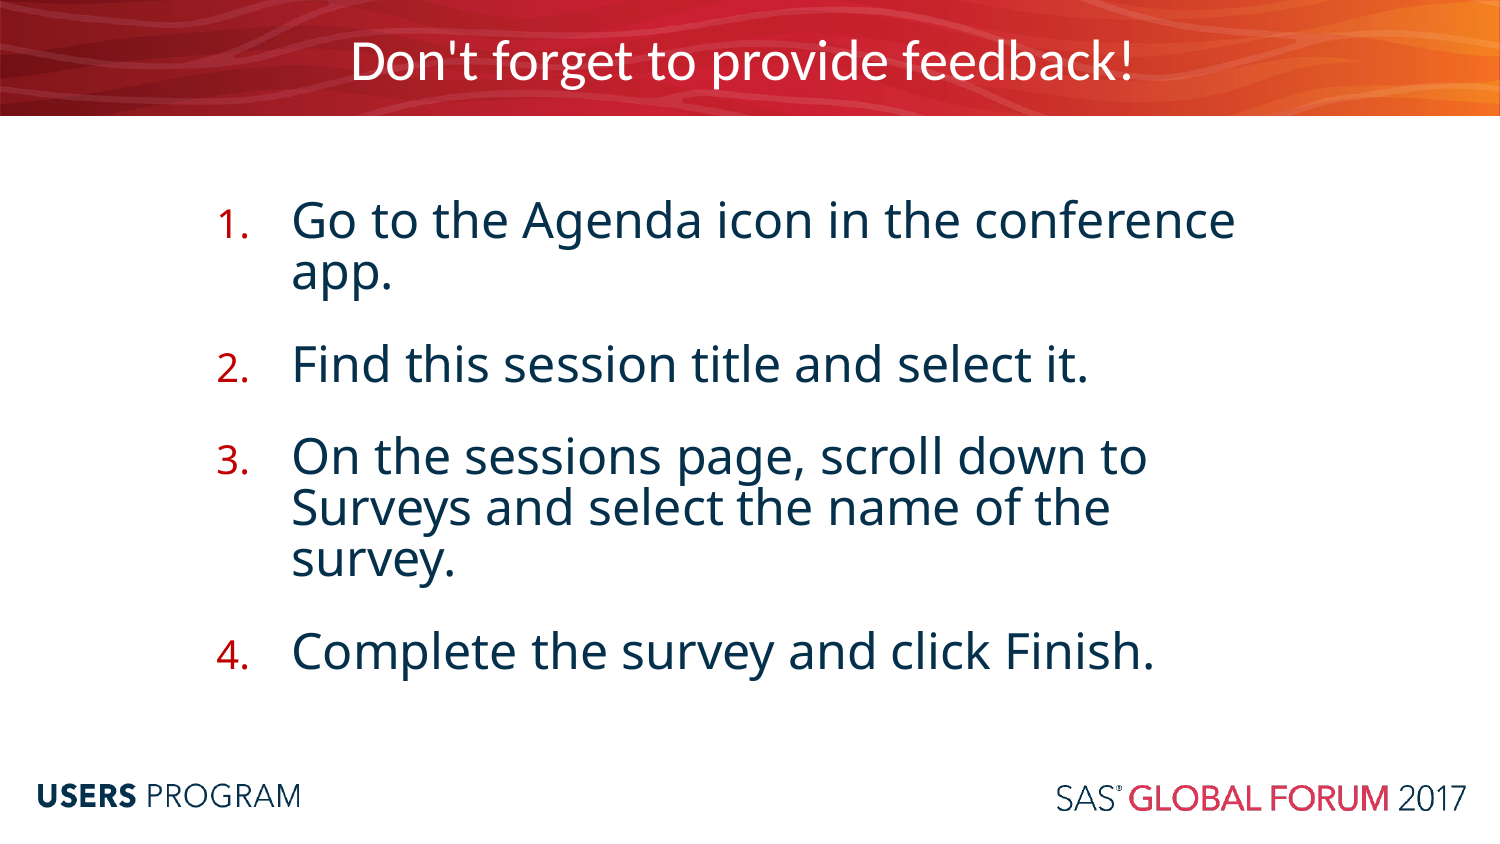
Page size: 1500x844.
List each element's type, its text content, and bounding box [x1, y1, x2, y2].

list Go to the Agenda icon in the conference app. Find this session title and select it. On the sessions page, scroll down to Surveys and select the name of the survey. Complete the survey and click Finish. [201, 190, 1299, 630]
picture [28, 774, 312, 815]
picture [1047, 774, 1474, 817]
title Don't forget to provide feedback! [102, 19, 1398, 95]
picture [0, 0, 1500, 116]
